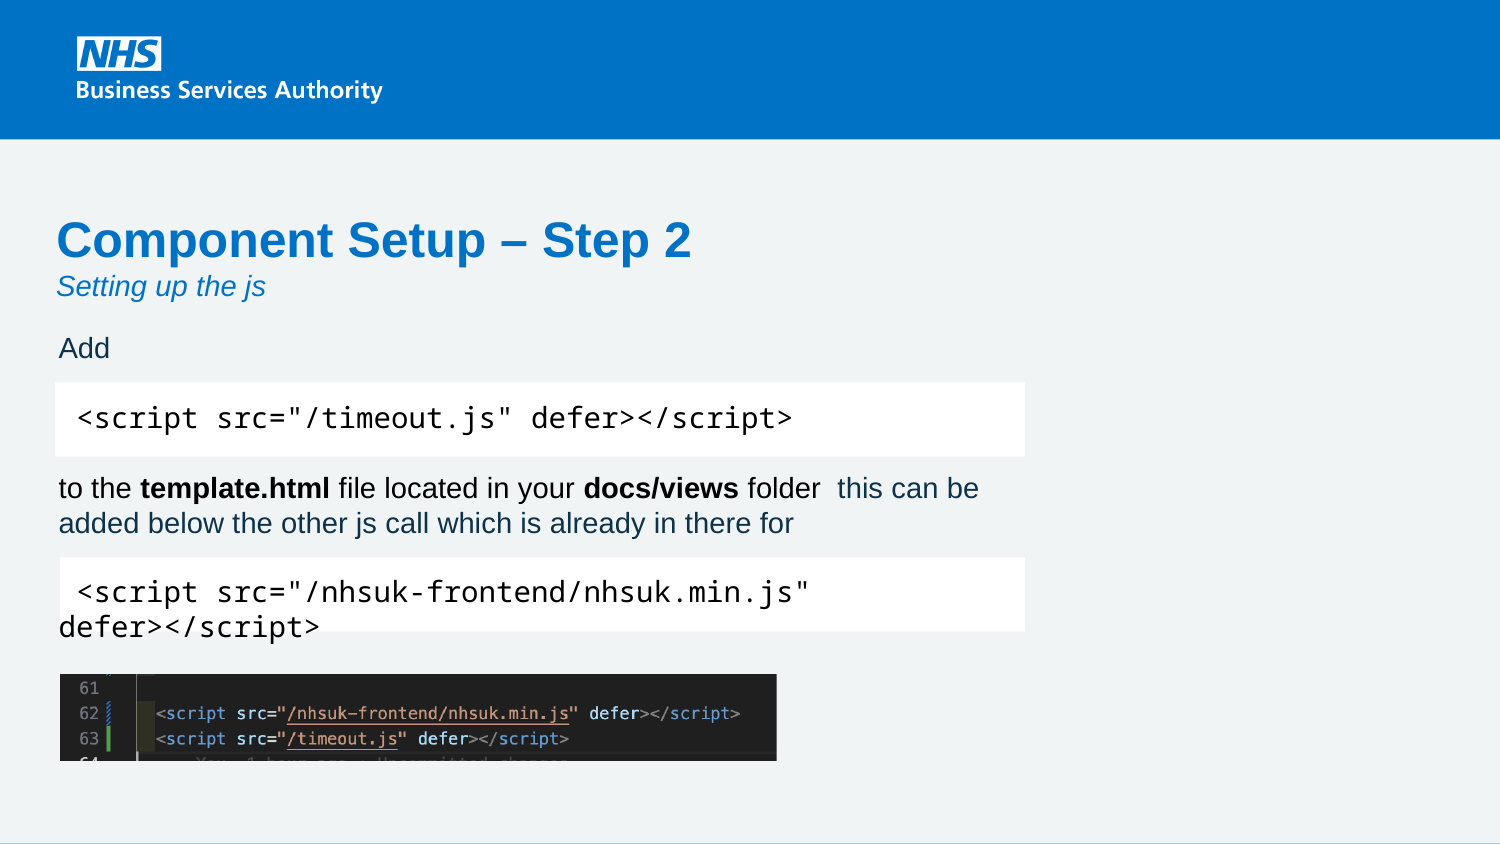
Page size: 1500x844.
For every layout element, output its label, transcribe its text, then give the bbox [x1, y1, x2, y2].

picture [75, 36, 383, 104]
text_box Setting up the js [41, 260, 1043, 310]
picture [59, 674, 777, 762]
title Component Setup – Step 2 [41, 200, 1426, 272]
text_box Add <script src="/timeout.js" defer></script> to the template.html file located in your docs/views folder this can be added below the other js call which is already in there for <script src="/nhsuk-frontend/nhsuk.min.js" defer></script> [43, 314, 1055, 781]
